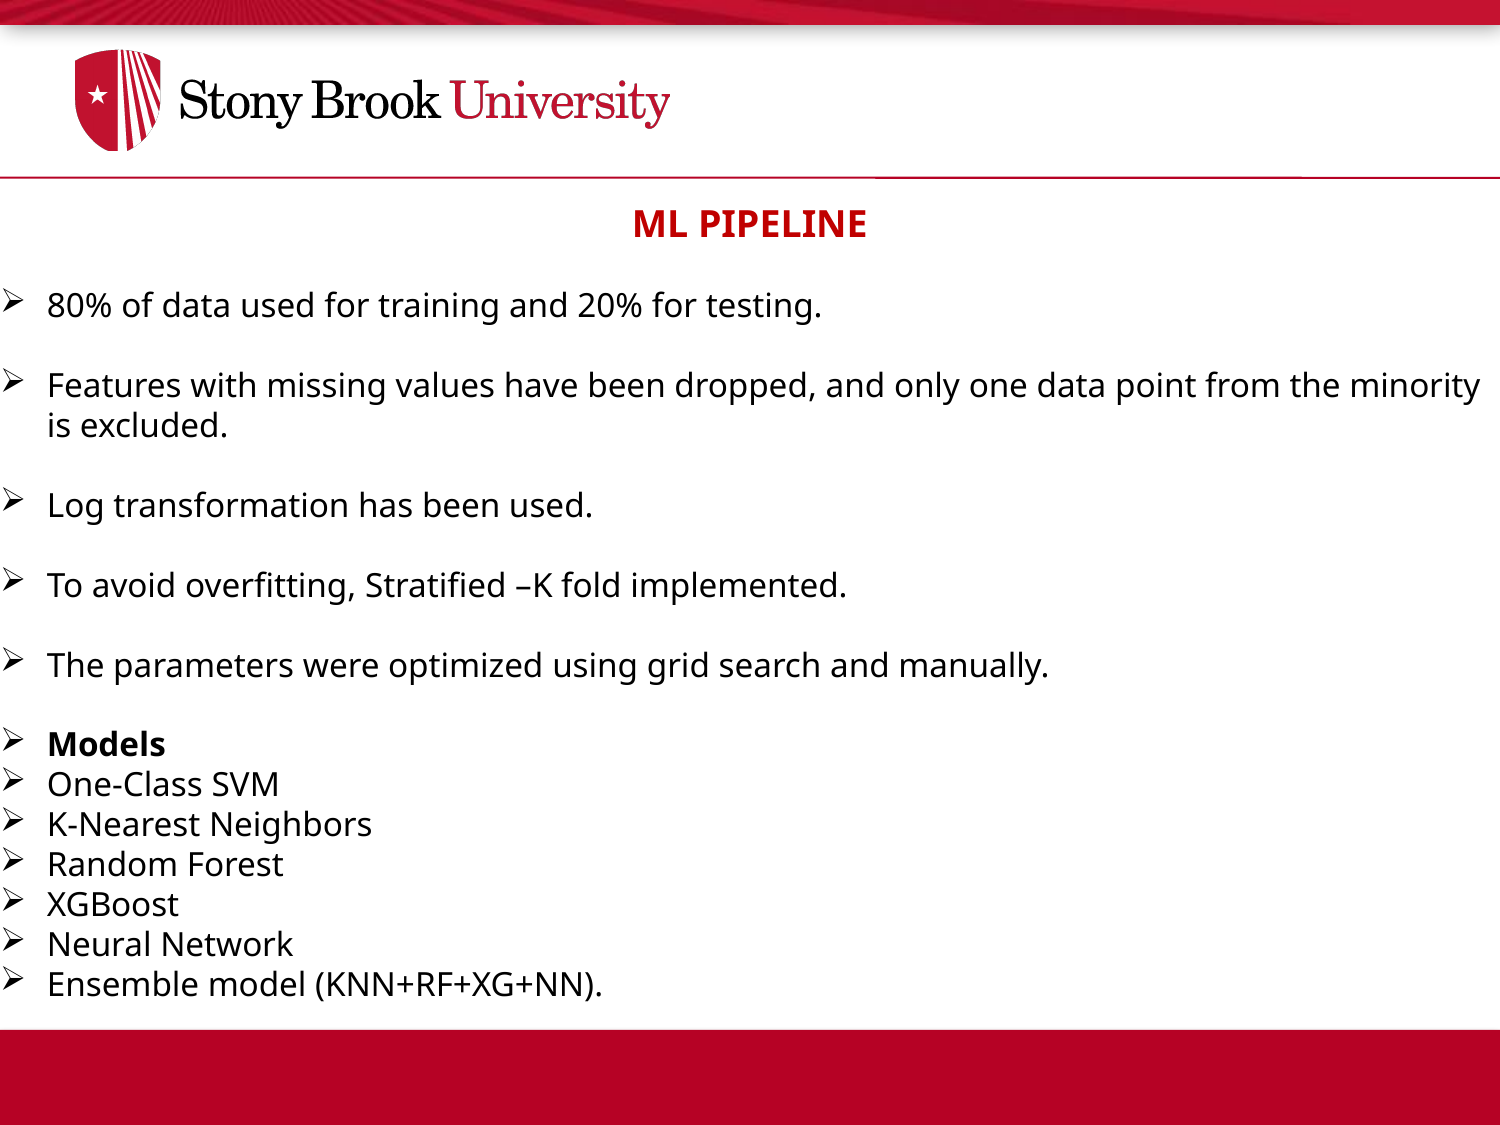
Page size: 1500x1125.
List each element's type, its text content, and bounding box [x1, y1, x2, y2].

picture [0, 0, 1500, 25]
list ML PIPELINE 80% of data used for training and 20% for testing. Features with missing values have been dropped, and only one data point from the minority is excluded. Log transformation has been used. To avoid overfitting, Stratified –K fold implemented. The parameters were optimized using grid search and manually. Models One-Class SVM K-Nearest Neighbors Random Forest XGBoost Neural Network Ensemble model (KNN+RF+XG+NN). [0, 199, 1500, 1043]
picture [75, 48, 670, 151]
